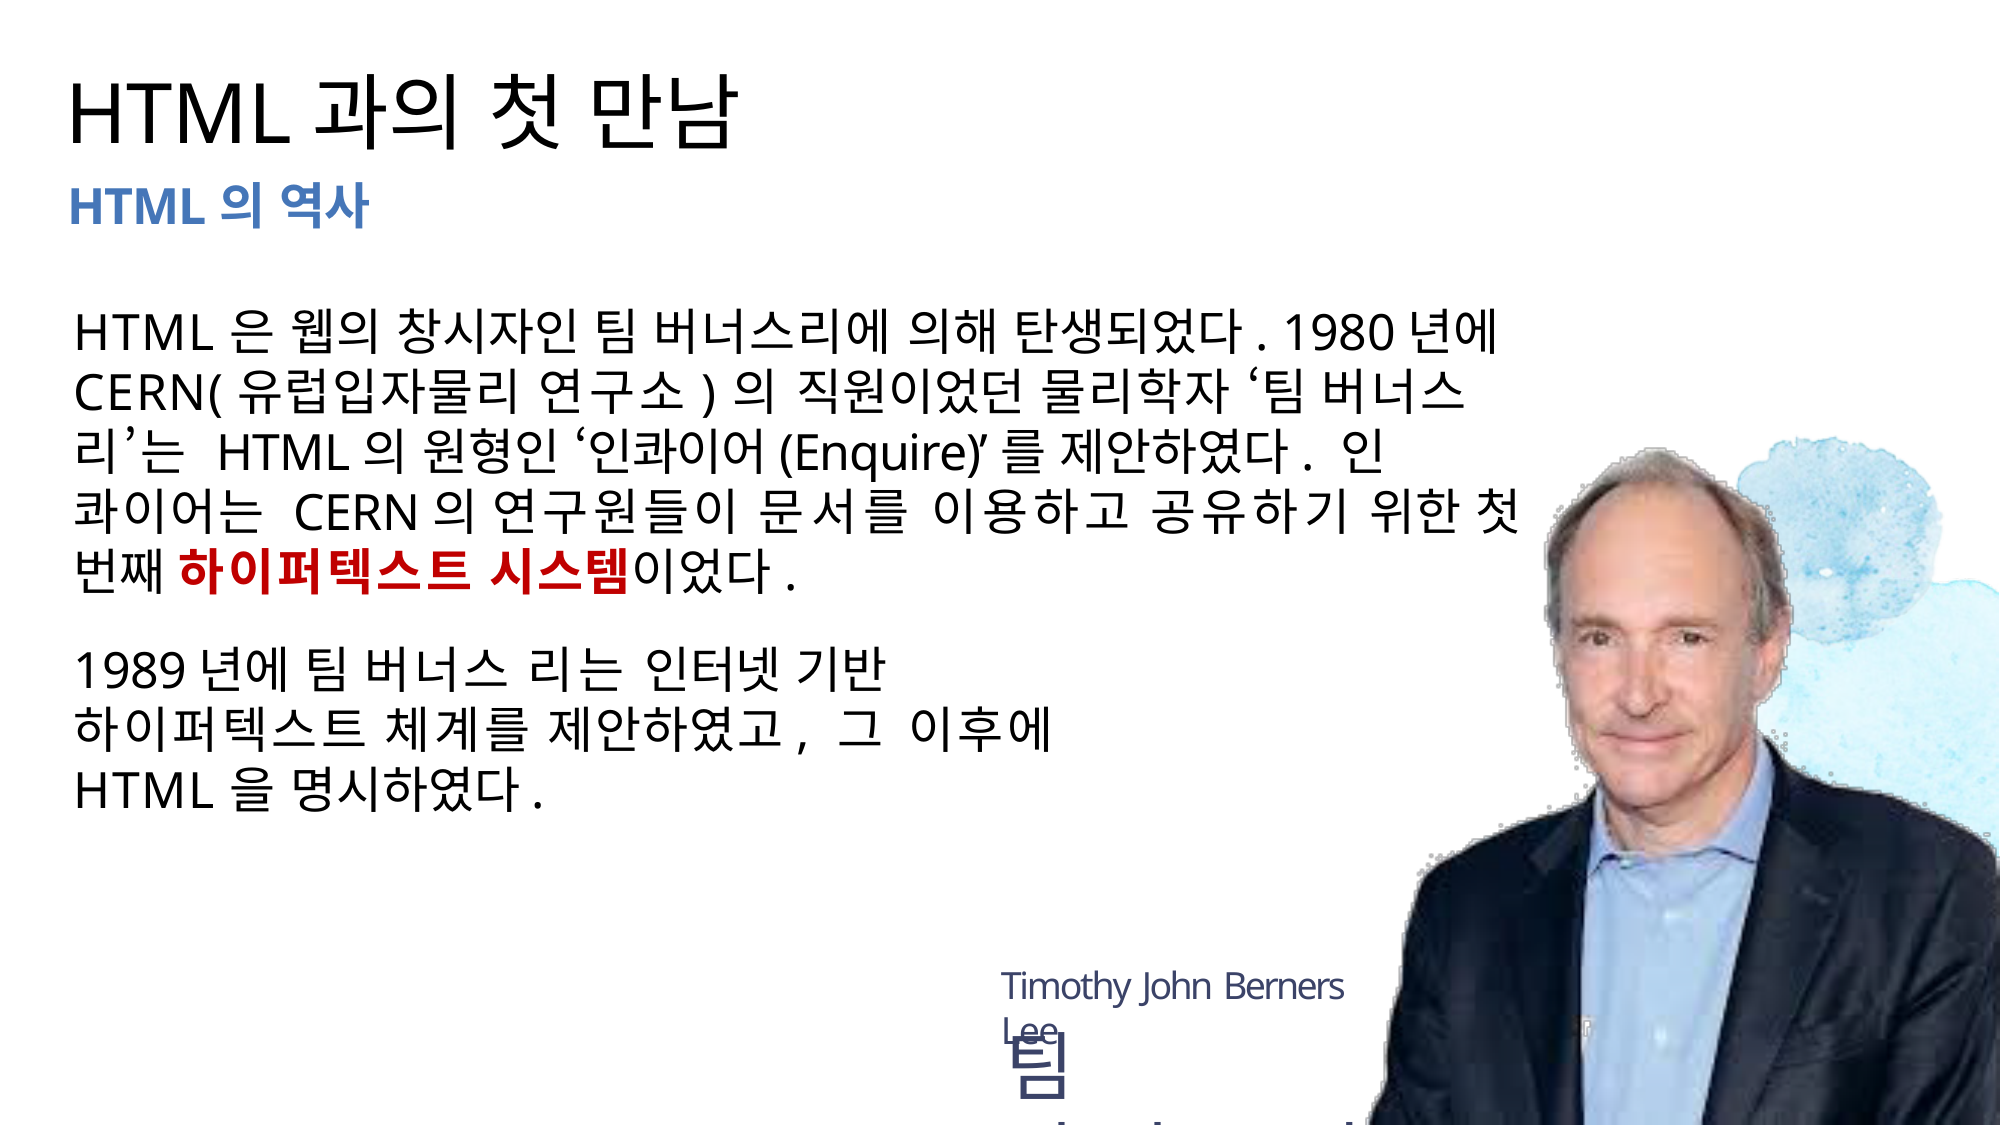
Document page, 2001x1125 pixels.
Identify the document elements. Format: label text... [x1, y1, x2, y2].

text_box HTML과의 첫 만남 [50, 52, 1051, 166]
text_box HTML의 역사 [50, 166, 1051, 242]
text_box 팀 버너스리 [1003, 1052, 1355, 1125]
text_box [1355, 434, 2000, 1125]
text_box Timothy John Berners Lee [998, 959, 1355, 1052]
text_box HTML은 웹의 창시자인 팀 버너스리에 의해 탄생되었다. 1980년에 CERN(유럽입자물리 연구소)의 직원이었던 물리학자 ‘팀 버너스 리’는 HTML의 원형인 ‘인콰이어(Enquire)’를 제안하였다. 인 콰이어는 CERN의 연구원들이 문서를 이용하고 공유하기 위한 첫 번째 하이퍼텍스트 시스템이었다. 1989년에 팀 버너스 리는 인터넷 기반 하이퍼텍스트 체계를 제안하였고, 그 이후에 HTML을 명시하였다. [69, 262, 1545, 819]
